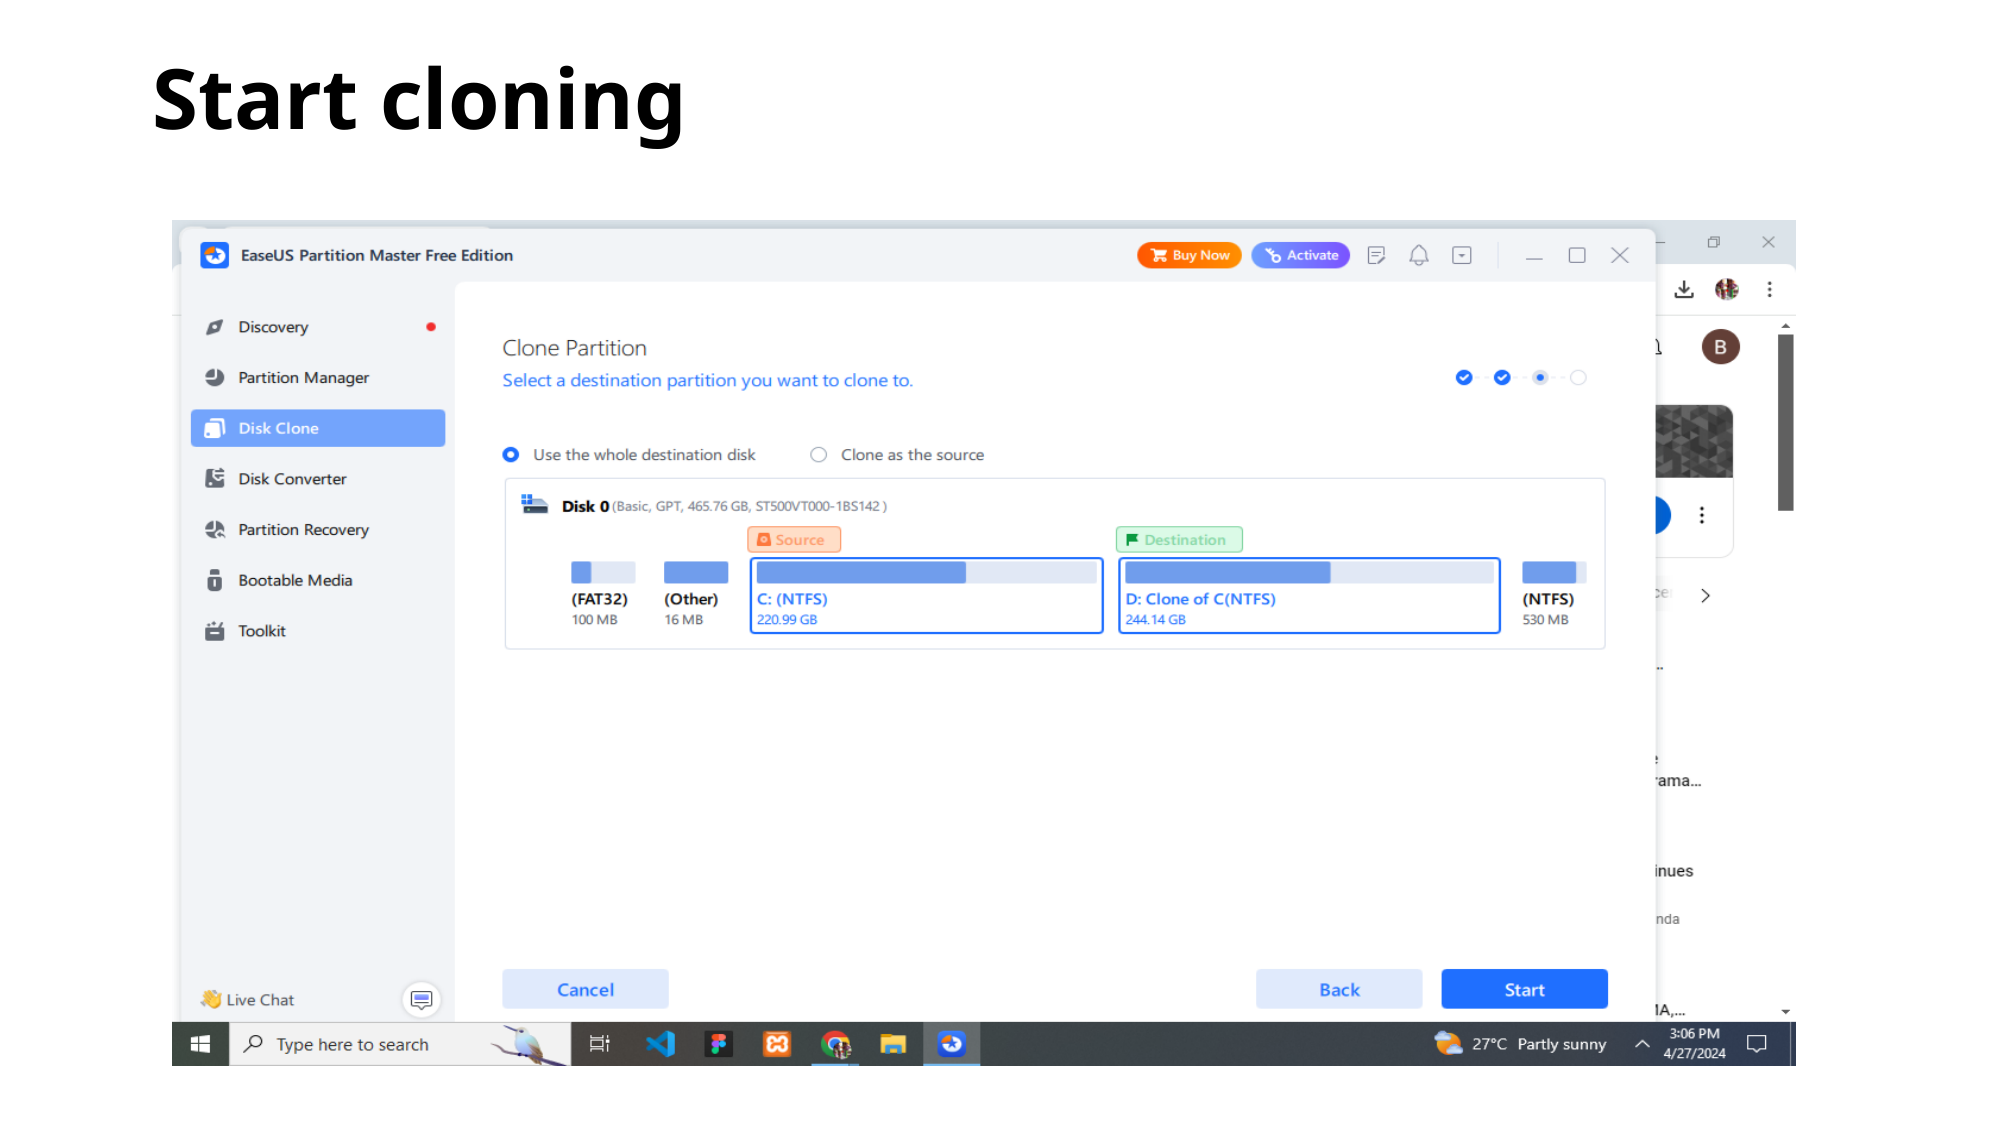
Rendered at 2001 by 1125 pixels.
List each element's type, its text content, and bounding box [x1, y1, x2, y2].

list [172, 220, 1796, 1066]
title Start cloning [137, 59, 1863, 146]
